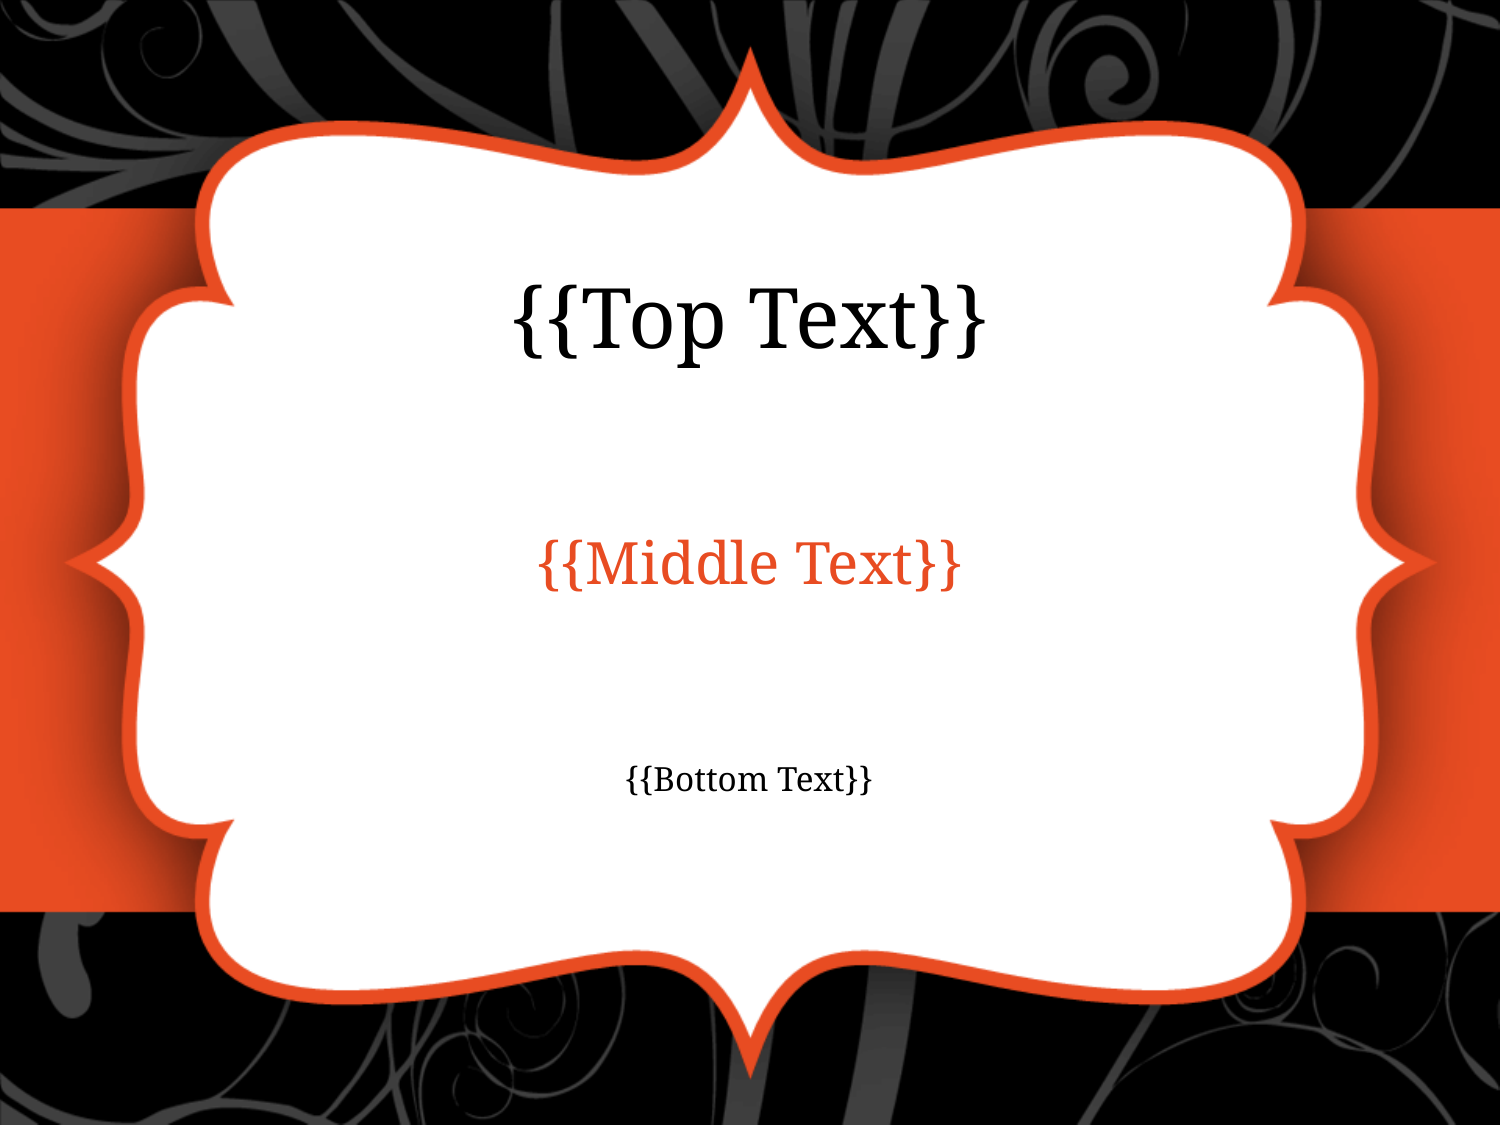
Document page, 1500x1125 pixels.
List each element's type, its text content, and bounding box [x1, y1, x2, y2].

picture [0, 0, 1500, 1125]
text_box {{Bottom Text}} [247, 674, 1252, 882]
text_box {{Middle Text}} [248, 458, 1252, 665]
text_box {{Top Text}} [247, 182, 1252, 449]
